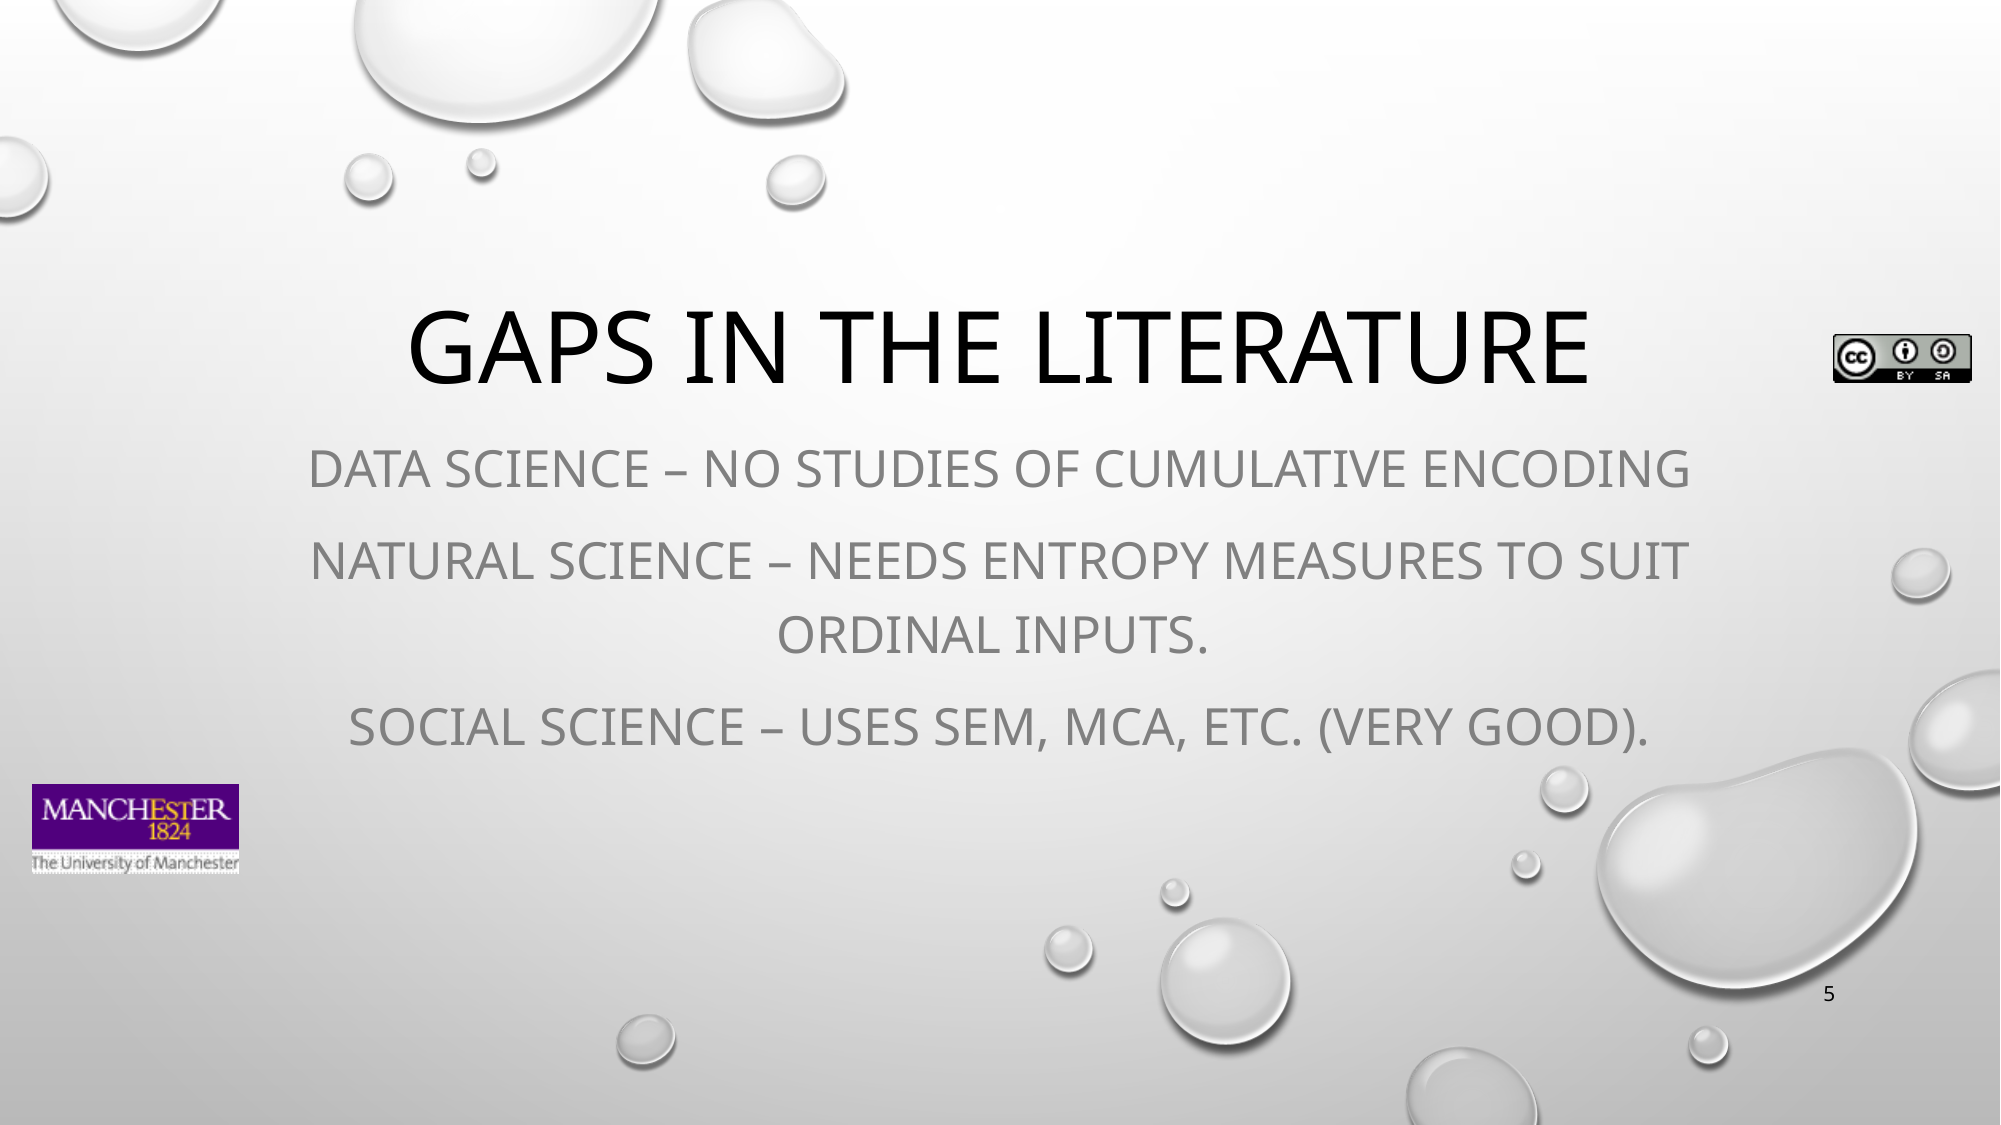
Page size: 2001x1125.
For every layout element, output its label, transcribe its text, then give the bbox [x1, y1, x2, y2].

subtitle Data science – no studies of cumulative encoding Natural science – needs entropy measures to suit ordinal inputs. Social science – uses SEM, MCA, etc. (VERY GOOD). [287, 416, 1713, 863]
title Gaps in the literature [287, 213, 1713, 414]
slide_number 5 [1724, 965, 1851, 1025]
picture [0, 0, 2000, 1125]
